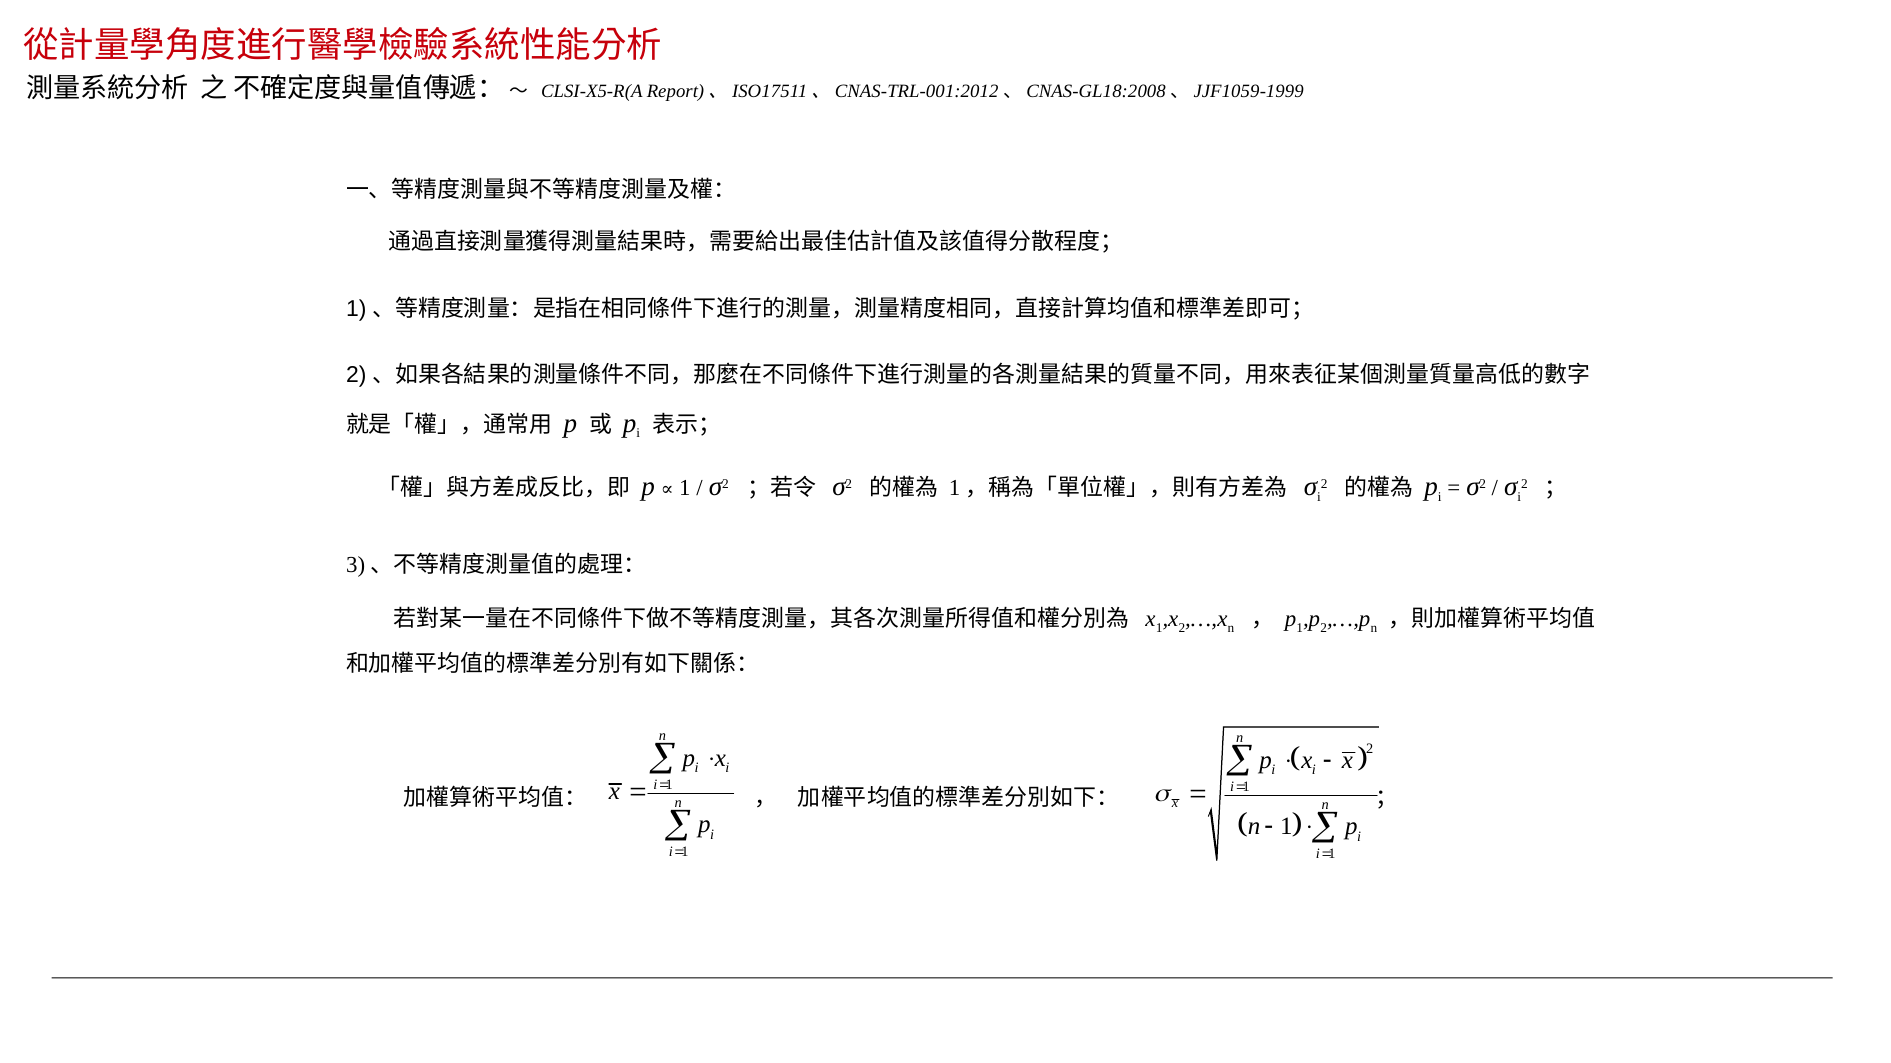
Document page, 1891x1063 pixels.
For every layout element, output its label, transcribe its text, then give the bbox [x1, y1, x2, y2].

title 從計量學角度進行醫學檢驗系統性能分析 [8, 7, 1407, 79]
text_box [330, 153, 1616, 867]
text_box 測量系統分析 之 不確定度與量值傳遞： ～ CLSI-X5-R(A Report)、ISO17511、CNAS-TRL-001:2012、CNAS-GL18:2008、JJF1059-1999 [11, 62, 1327, 110]
